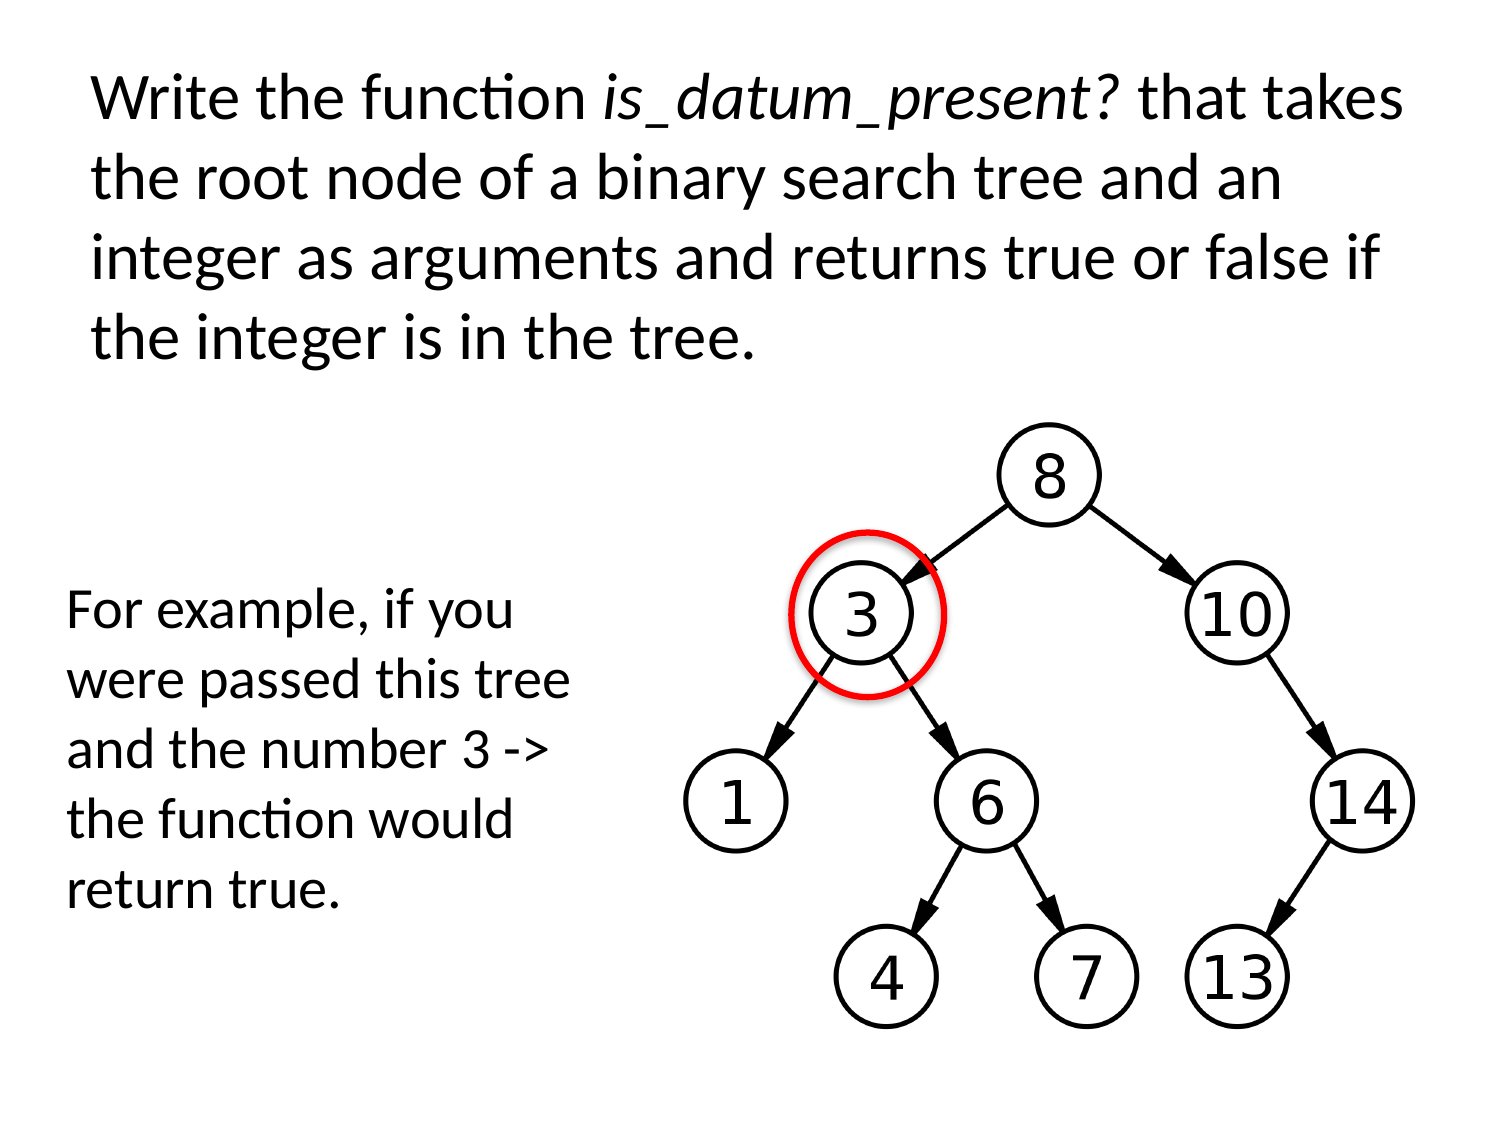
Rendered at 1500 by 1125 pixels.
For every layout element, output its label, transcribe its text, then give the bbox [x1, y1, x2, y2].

list Write the function is_datum_present? that takes the root node of a binary search tree and an integer as arguments and returns true or false if the integer is in the tree. [75, 45, 1425, 1005]
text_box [673, 411, 1426, 1039]
text_box For example, if you were passed this tree and the number 3 -> the function would return true. [51, 562, 657, 1068]
